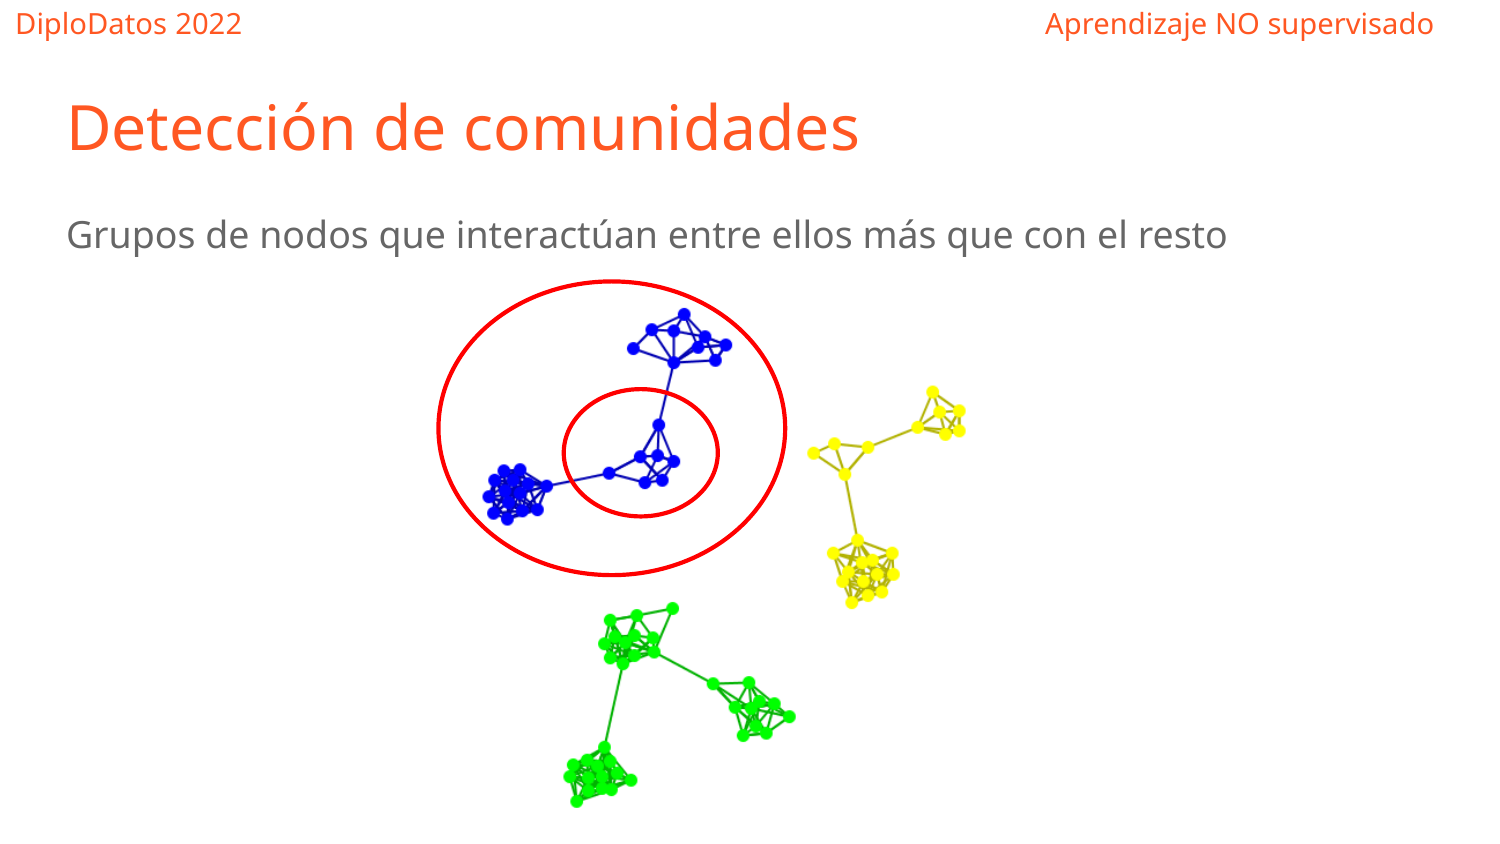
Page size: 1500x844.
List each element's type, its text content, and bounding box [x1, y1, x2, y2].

title Detección de comunidades [51, 72, 1449, 167]
list Grupos de nodos que interactúan entre ellos más que con el resto [51, 189, 1449, 750]
text_box [438, 342, 471, 514]
picture [476, 293, 988, 813]
text_box [550, 281, 674, 291]
